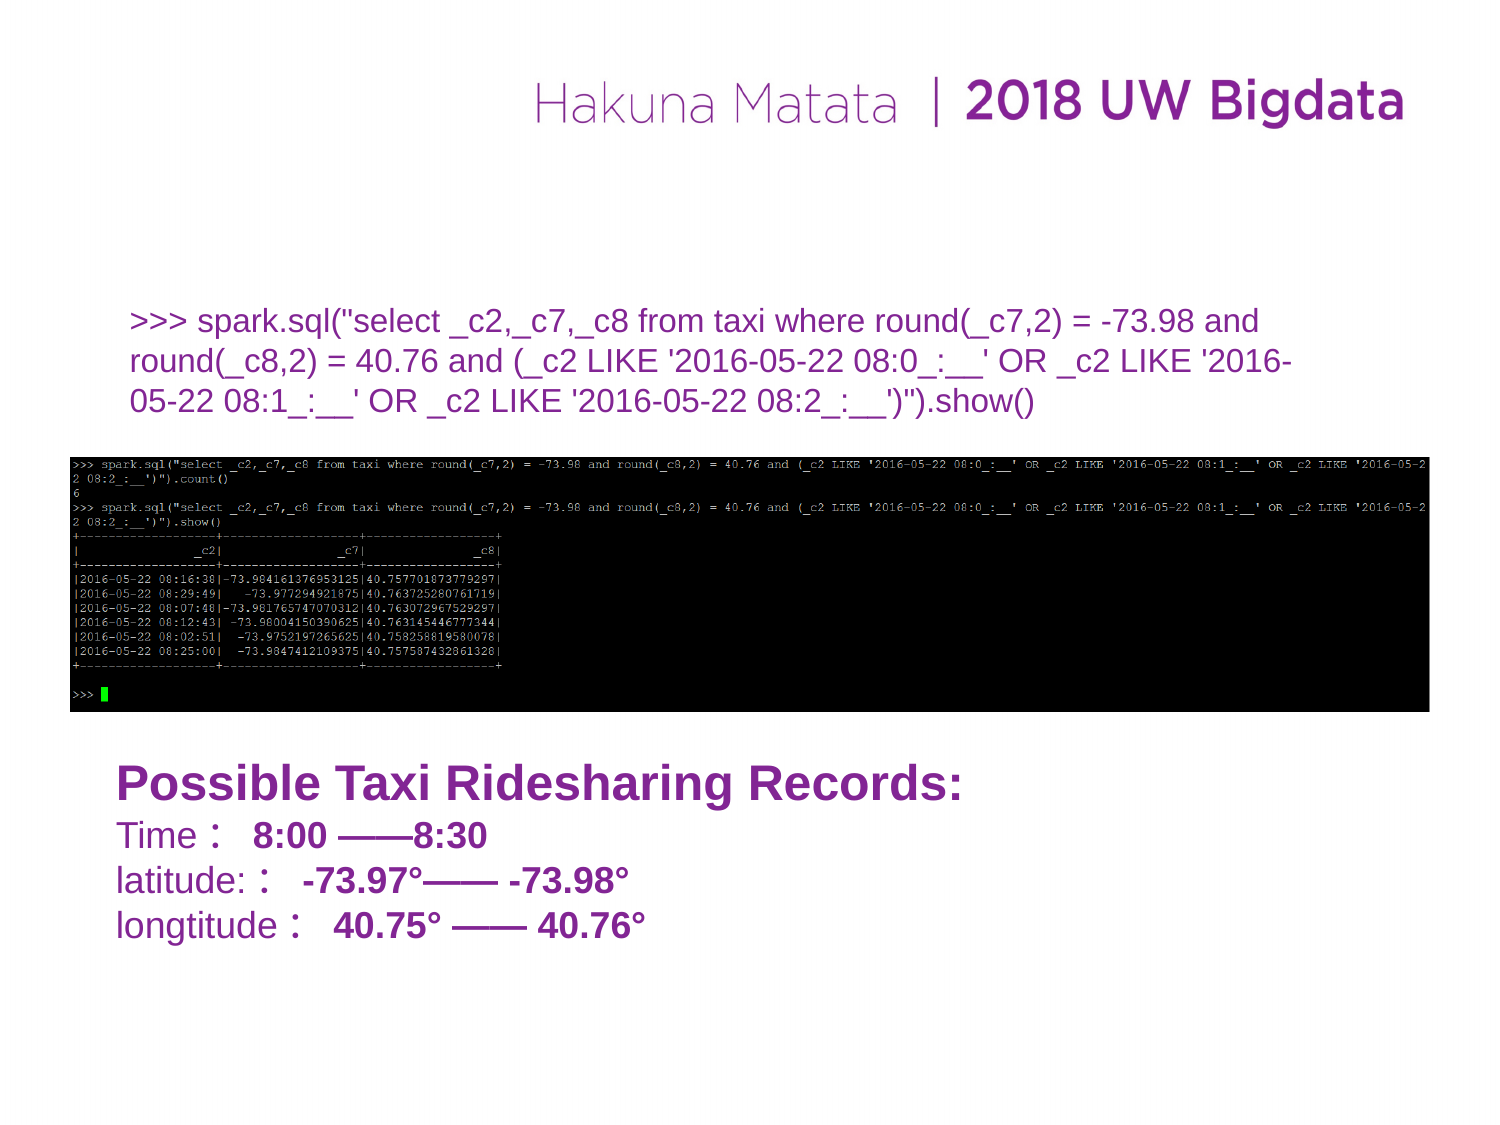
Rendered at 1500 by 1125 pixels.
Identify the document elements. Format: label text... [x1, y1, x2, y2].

text_box Possible Taxi Ridesharing Records: Time：8:00 ——8:30 latitude:：-73.97°—— -73.98° longtitude：40.75° —— 40.76° [101, 743, 1307, 999]
text_box >>> spark.sql("select _c2,_c7,_c8 from taxi where round(_c7,2) = -73.98 and round(_c8,2) = 40.76 and (_c2 LIKE '2016-05-22 08:0_:__' OR _c2 LIKE '2016-05-22 08:1_:__' OR _c2 LIKE '2016-05-22 08:2_:__')").show() [114, 291, 1334, 427]
picture [0, 0, 1500, 1125]
